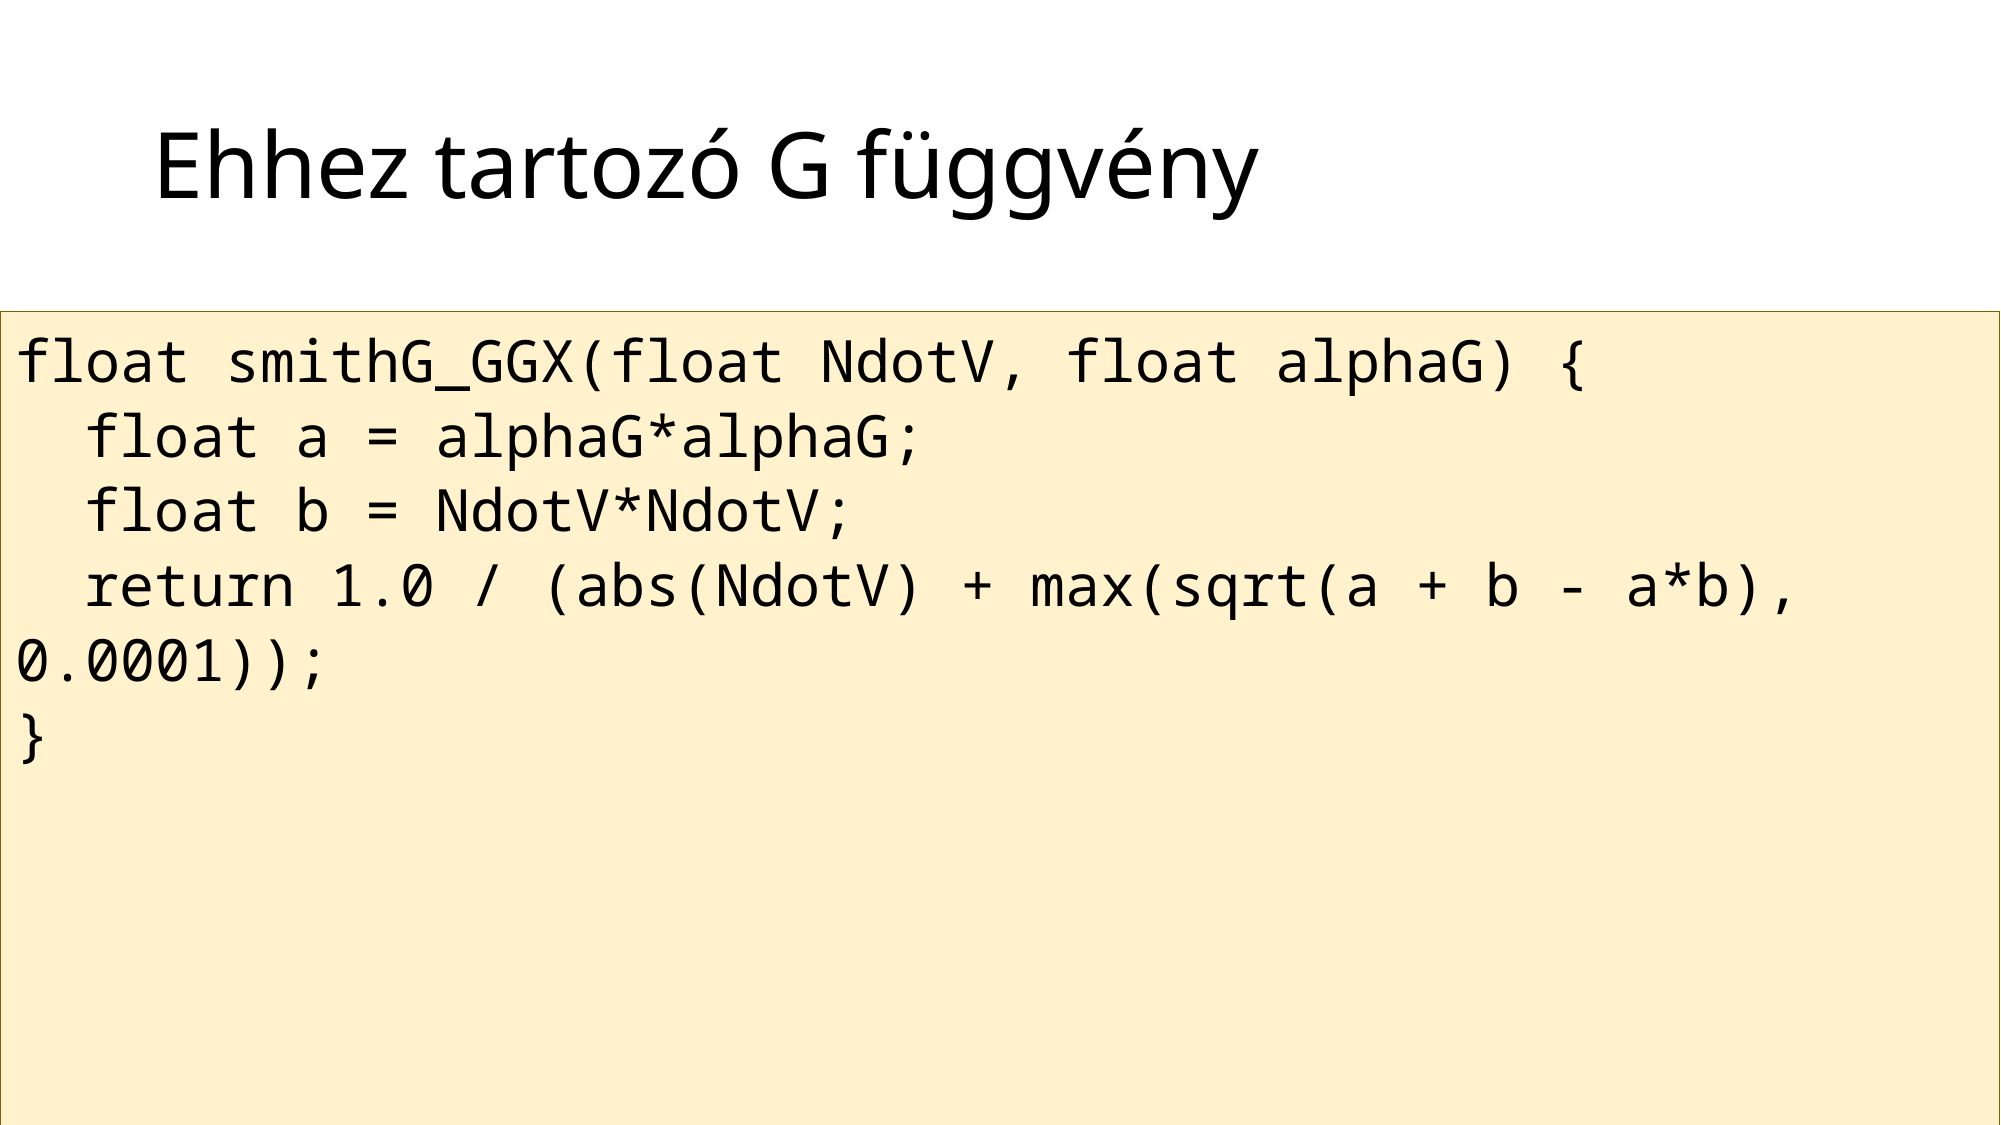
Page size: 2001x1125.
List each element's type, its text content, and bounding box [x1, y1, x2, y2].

title Ehhez tartozó G függvény [137, 59, 1863, 278]
text_box float smithG_GGX(float NdotV, float alphaG) { float a = alphaG*alphaG; float b = NdotV*NdotV; return 1.0 / (abs(NdotV) + max(sqrt(a + b - a*b), 0.0001)); } [0, 311, 2000, 1125]
